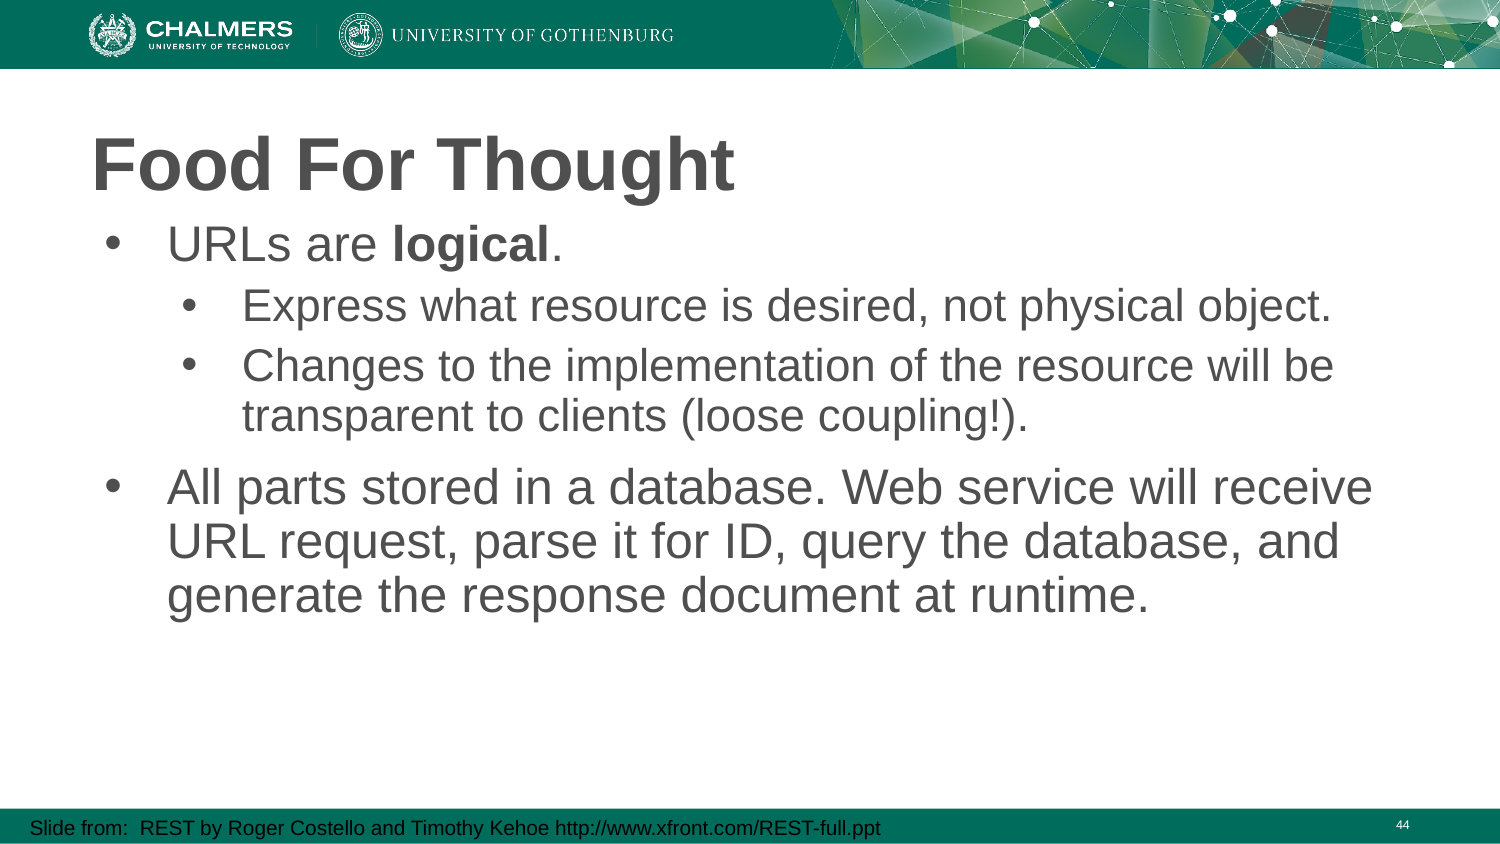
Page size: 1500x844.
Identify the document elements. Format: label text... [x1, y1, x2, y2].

picture [64, 0, 696, 85]
slide_number ‹#› [1074, 809, 1425, 844]
list URLs are logical. Express what resource is desired, not physical object. Changes to the implementation of the resource will be transparent to clients (loose coupling!). All parts stored in a database. Web service will receive URL request, parse it for ID, query the database, and generate the response document at runtime. [76, 210, 1425, 782]
title Food For Thought [76, 100, 1425, 210]
text_box Slide from: REST by Roger Costello and Timothy Kehoe http://www.xfront.com/REST-full.ppt [14, 801, 1165, 828]
picture [759, 0, 1500, 68]
